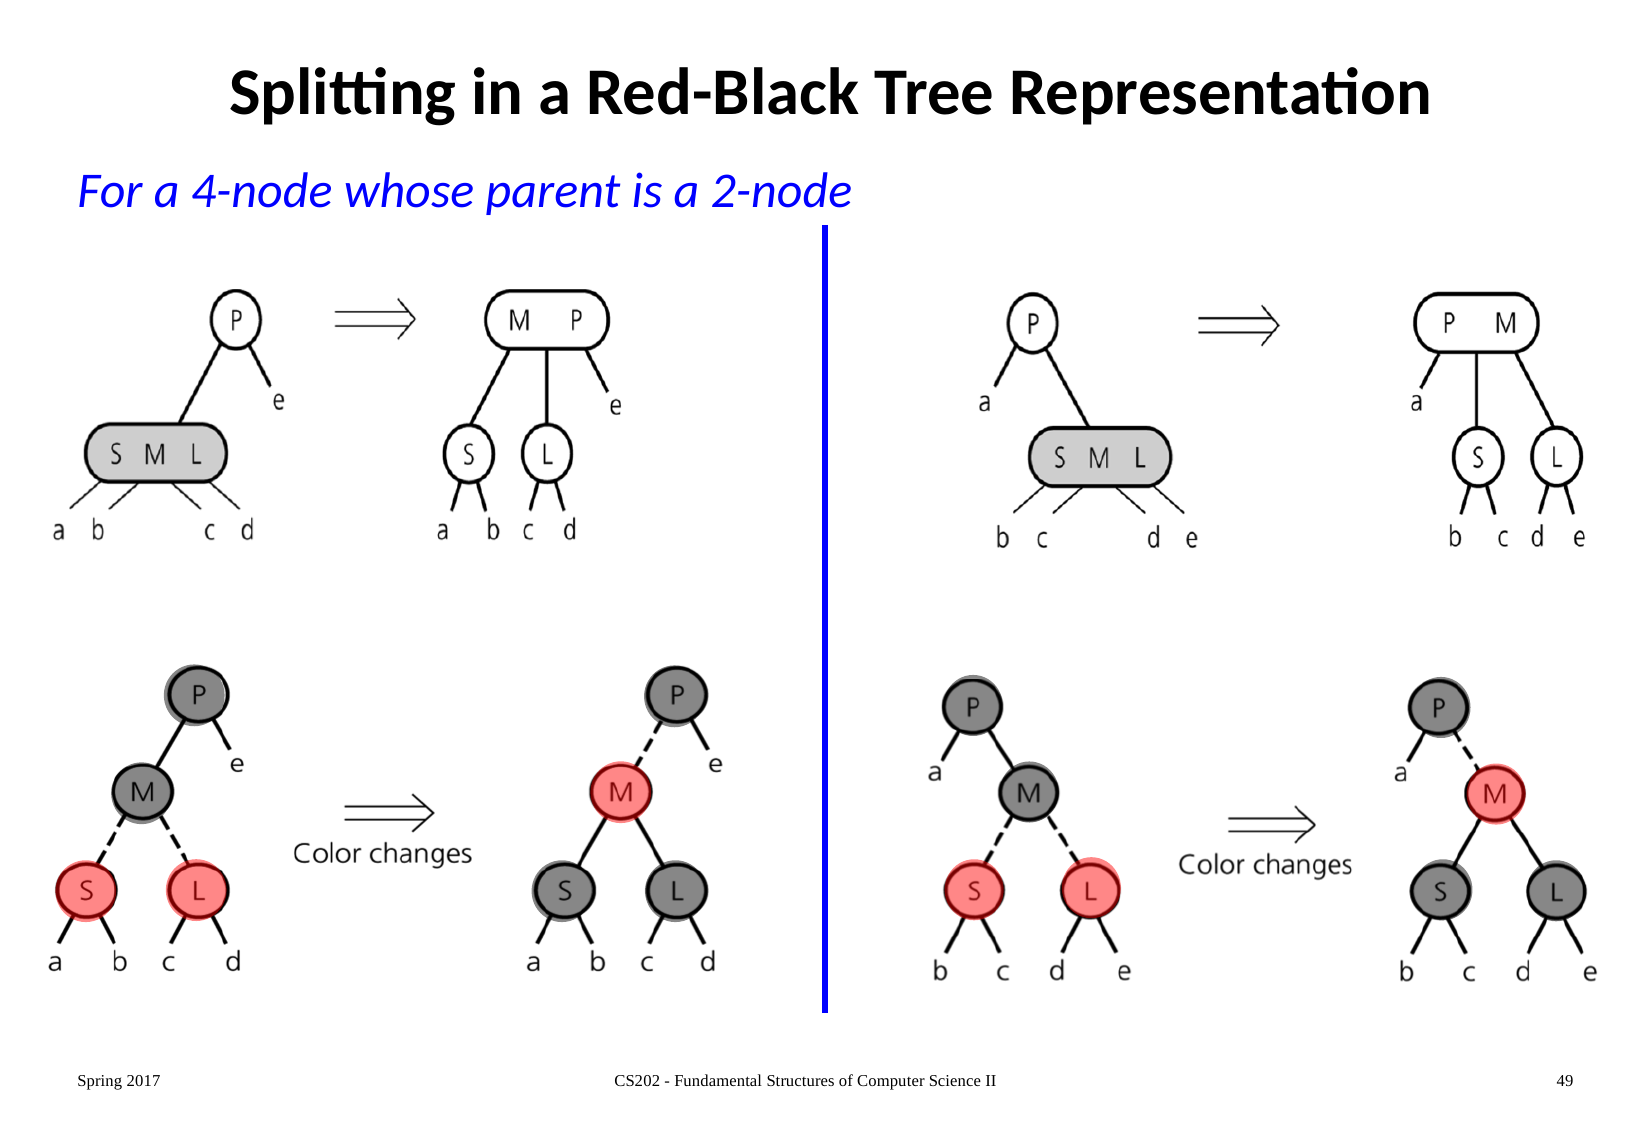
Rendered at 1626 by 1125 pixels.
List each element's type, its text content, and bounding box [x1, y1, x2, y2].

slide_number 49 [1249, 1062, 1589, 1101]
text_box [24, 649, 726, 976]
footer CS202 - Fundamental Structures of Computer Science II [500, 1062, 1111, 1101]
picture [49, 287, 626, 543]
picture [974, 287, 1588, 549]
title Splitting in a Red-Black Tree Representation [62, 24, 1601, 151]
text_box For a 4-node whose parent is a 2-node [62, 149, 950, 250]
slide_number Spring 2017 [62, 1062, 402, 1101]
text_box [924, 674, 1601, 988]
